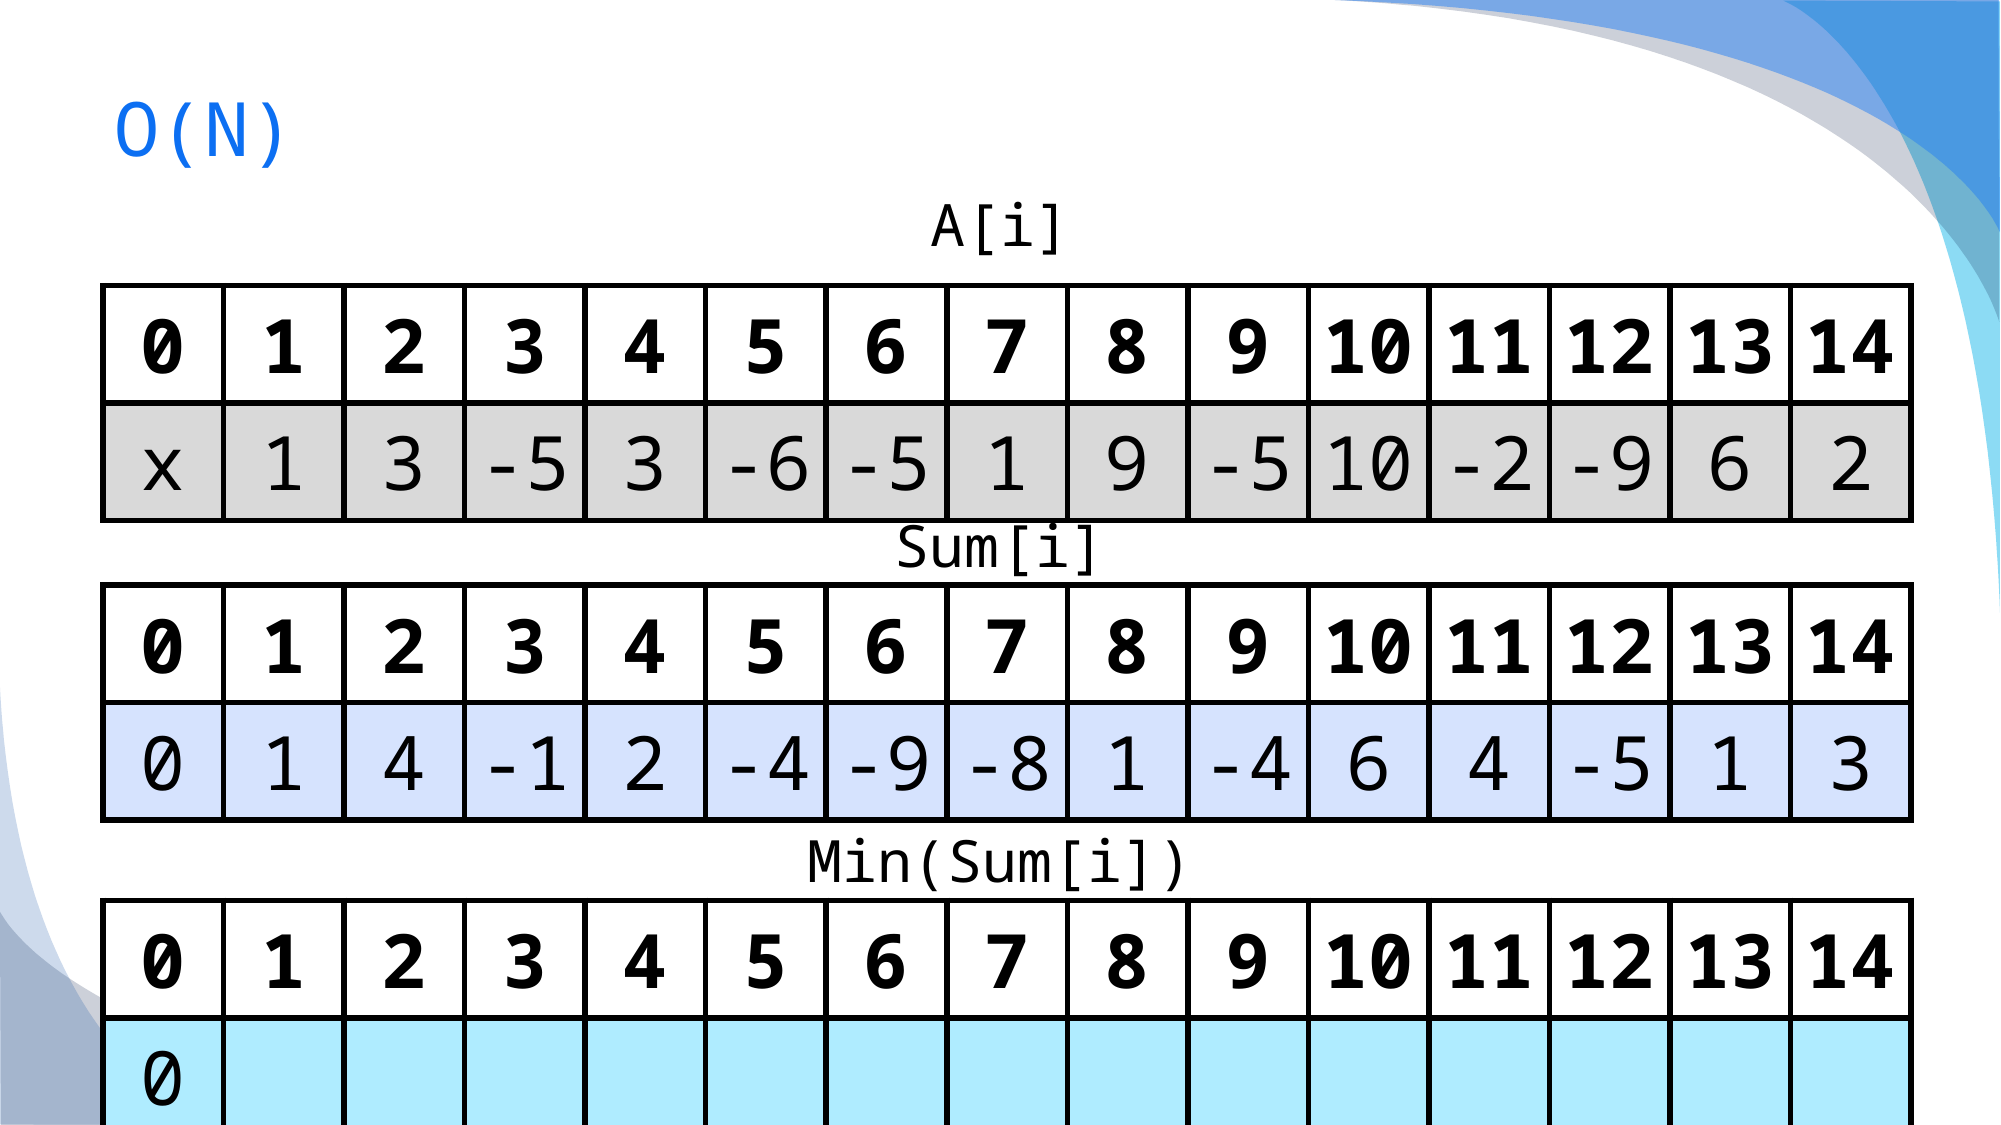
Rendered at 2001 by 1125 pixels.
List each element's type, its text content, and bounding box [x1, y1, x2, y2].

table_cell 6 [1673, 406, 1788, 501]
table_cell [1432, 1021, 1547, 1125]
table_cell -6 [708, 406, 823, 501]
table_cell [950, 1021, 1065, 1125]
table_header 12 [1552, 288, 1667, 400]
table_cell [1552, 1021, 1667, 1125]
table_header 8 [1070, 288, 1185, 400]
table_cell 4 [1432, 705, 1547, 816]
table_header 10 [1311, 588, 1426, 700]
table_cell -1 [467, 705, 582, 816]
table_header 1 [226, 903, 341, 1015]
table_cell -5 [829, 406, 944, 501]
table_header 5 [708, 903, 823, 1015]
table_header 2 [347, 903, 462, 1015]
table_cell [1793, 1021, 1908, 1125]
table_cell -8 [950, 705, 1065, 816]
table_header 9 [1191, 288, 1306, 400]
table_header 7 [950, 903, 1065, 1015]
table_header 7 [950, 288, 1065, 400]
table_cell -4 [708, 705, 823, 816]
table_header 14 [1793, 903, 1908, 1015]
table_header 13 [1673, 903, 1788, 1015]
table_header 1 [226, 588, 341, 700]
title O(N) [99, 50, 1900, 180]
table_cell [708, 1021, 823, 1125]
table_header 3 [467, 288, 582, 400]
table_header 5 [708, 288, 823, 400]
table_cell 10 [1311, 406, 1426, 501]
table_cell [829, 1021, 944, 1125]
table_header 0 [106, 588, 221, 700]
table_header 6 [829, 288, 944, 400]
table_cell 3 [347, 406, 462, 501]
table_cell [467, 1021, 582, 1125]
table_cell 1 [226, 406, 341, 501]
table_cell -5 [1191, 406, 1306, 501]
table_cell 2 [1793, 406, 1908, 518]
table_cell -9 [829, 705, 944, 816]
table_cell 6 [1311, 705, 1426, 816]
table_cell 0 [106, 1021, 221, 1125]
table_header 4 [588, 903, 703, 1015]
table_header 8 [1070, 588, 1185, 700]
table_header 13 [1673, 288, 1788, 400]
table_cell -4 [1191, 705, 1306, 816]
table_header 11 [1432, 588, 1547, 700]
table_header 3 [467, 903, 582, 1015]
table_header 3 [467, 588, 582, 700]
table_cell [588, 1021, 703, 1125]
table_header 14 [1793, 288, 1908, 400]
table_cell x [106, 406, 221, 501]
table_header 4 [588, 288, 703, 400]
table_cell [1311, 1021, 1426, 1125]
table_cell 0 [106, 705, 221, 816]
table_cell [1673, 1021, 1788, 1125]
table_cell -9 [1552, 406, 1667, 501]
table_header 9 [1191, 903, 1306, 1015]
text_box Min(Sum[i]) [99, 816, 1900, 901]
table_header 10 [1311, 288, 1426, 400]
table_header 5 [708, 588, 823, 700]
table_header 13 [1673, 588, 1788, 700]
table_header 1 [226, 288, 341, 400]
table_header 11 [1432, 903, 1547, 1015]
table_cell 1 [950, 406, 1065, 501]
table_header 10 [1311, 903, 1426, 1015]
table_cell 4 [347, 705, 462, 816]
table_cell 3 [588, 406, 703, 501]
table_header 12 [1552, 588, 1667, 700]
table_header 4 [588, 588, 703, 700]
table_cell 2 [588, 705, 703, 816]
table_header 0 [106, 903, 221, 1015]
table_header 7 [950, 588, 1065, 700]
table_header 8 [1070, 903, 1185, 1015]
table_header 0 [106, 288, 221, 400]
table_cell [1070, 1021, 1185, 1125]
table_cell [1191, 1021, 1306, 1125]
table_cell 3 [1793, 705, 1908, 817]
table_cell 9 [1070, 406, 1185, 501]
table_cell -5 [1552, 705, 1667, 816]
text_box Sum[i] [99, 501, 1900, 586]
table_header 2 [347, 288, 462, 400]
table_header 6 [829, 588, 944, 700]
table_header 6 [829, 903, 944, 1015]
table_cell 1 [226, 705, 341, 816]
table_header 12 [1552, 903, 1667, 1015]
table_cell -2 [1432, 406, 1547, 501]
table_header 9 [1191, 588, 1306, 700]
table_header 2 [347, 588, 462, 700]
table_cell 1 [1070, 705, 1185, 816]
table_cell [226, 1021, 341, 1125]
table_header 11 [1432, 288, 1547, 400]
table_header 14 [1793, 588, 1908, 700]
table_cell [347, 1021, 462, 1125]
table_cell -5 [467, 406, 582, 501]
list A[i] [99, 180, 1900, 265]
table_cell 1 [1673, 705, 1788, 816]
